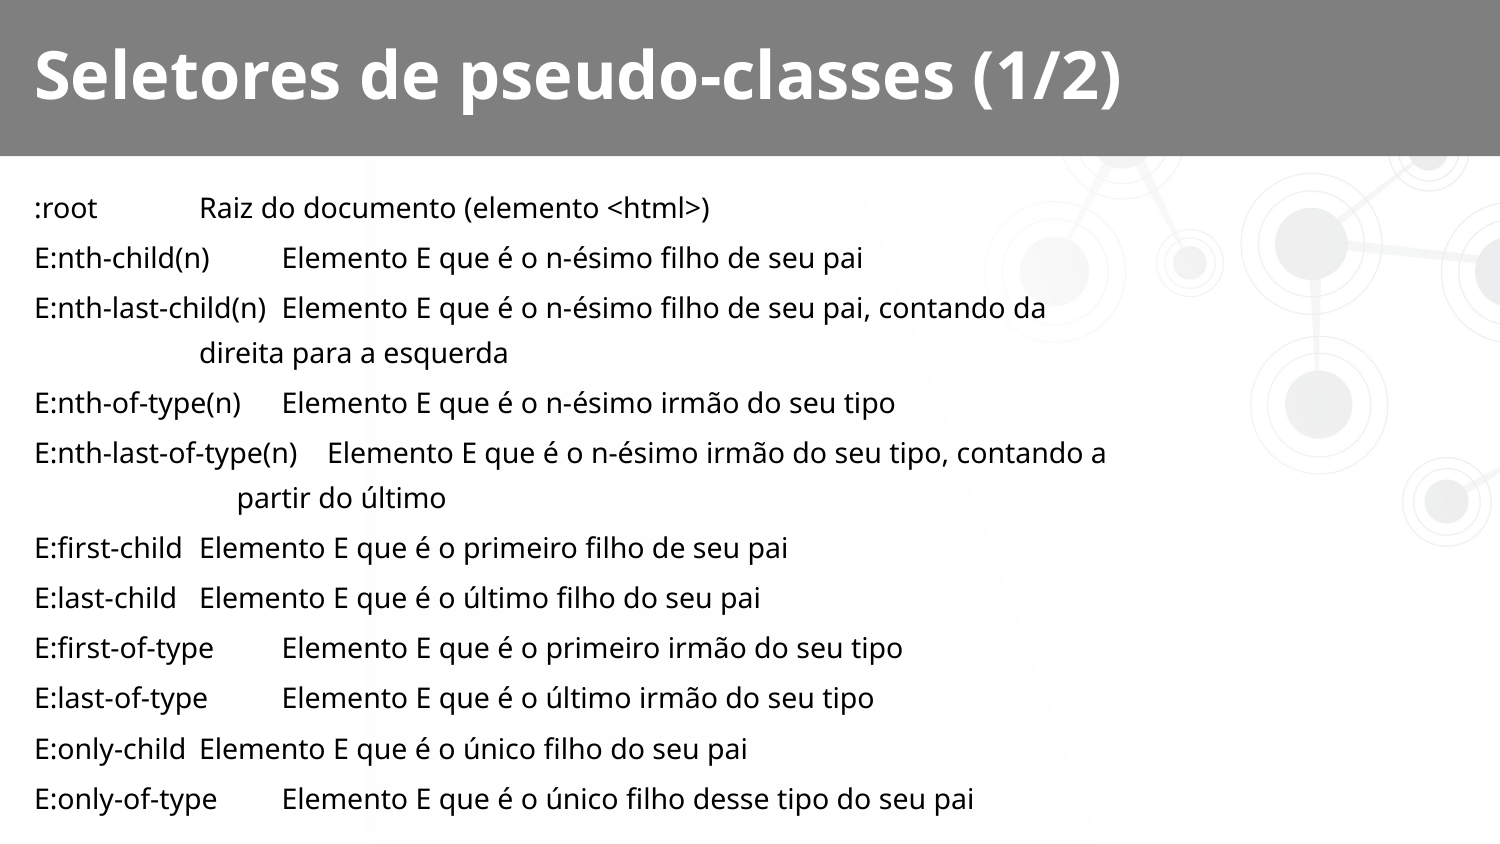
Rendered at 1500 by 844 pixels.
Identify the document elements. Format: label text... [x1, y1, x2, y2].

title Seletores de pseudo-classes (1/2) [19, 2, 1480, 143]
list :root Raiz do documento (elemento <html>) E:nth-child(n) Elemento E que é o n-ésimo filho de seu pai E:nth-last-child(n) Elemento E que é o n-ésimo filho de seu pai, contando da direita para a esquerda E:nth-of-type(n) Elemento E que é o n-ésimo irmão do seu tipo E:nth-last-of-type(n) Elemento E que é o n-ésimo irmão do seu tipo, contando a partir do último E:first-child Elemento E que é o primeiro filho de seu pai E:last-child Elemento E que é o último filho do seu pai E:first-of-type Elemento E que é o primeiro irmão do seu tipo E:last-of-type Elemento E que é o último irmão do seu tipo E:only-child Elemento E que é o único filho do seu pai E:only-of-type Elemento E que é o único filho desse tipo do seu pai [19, 171, 1480, 824]
picture [0, 157, 1500, 844]
